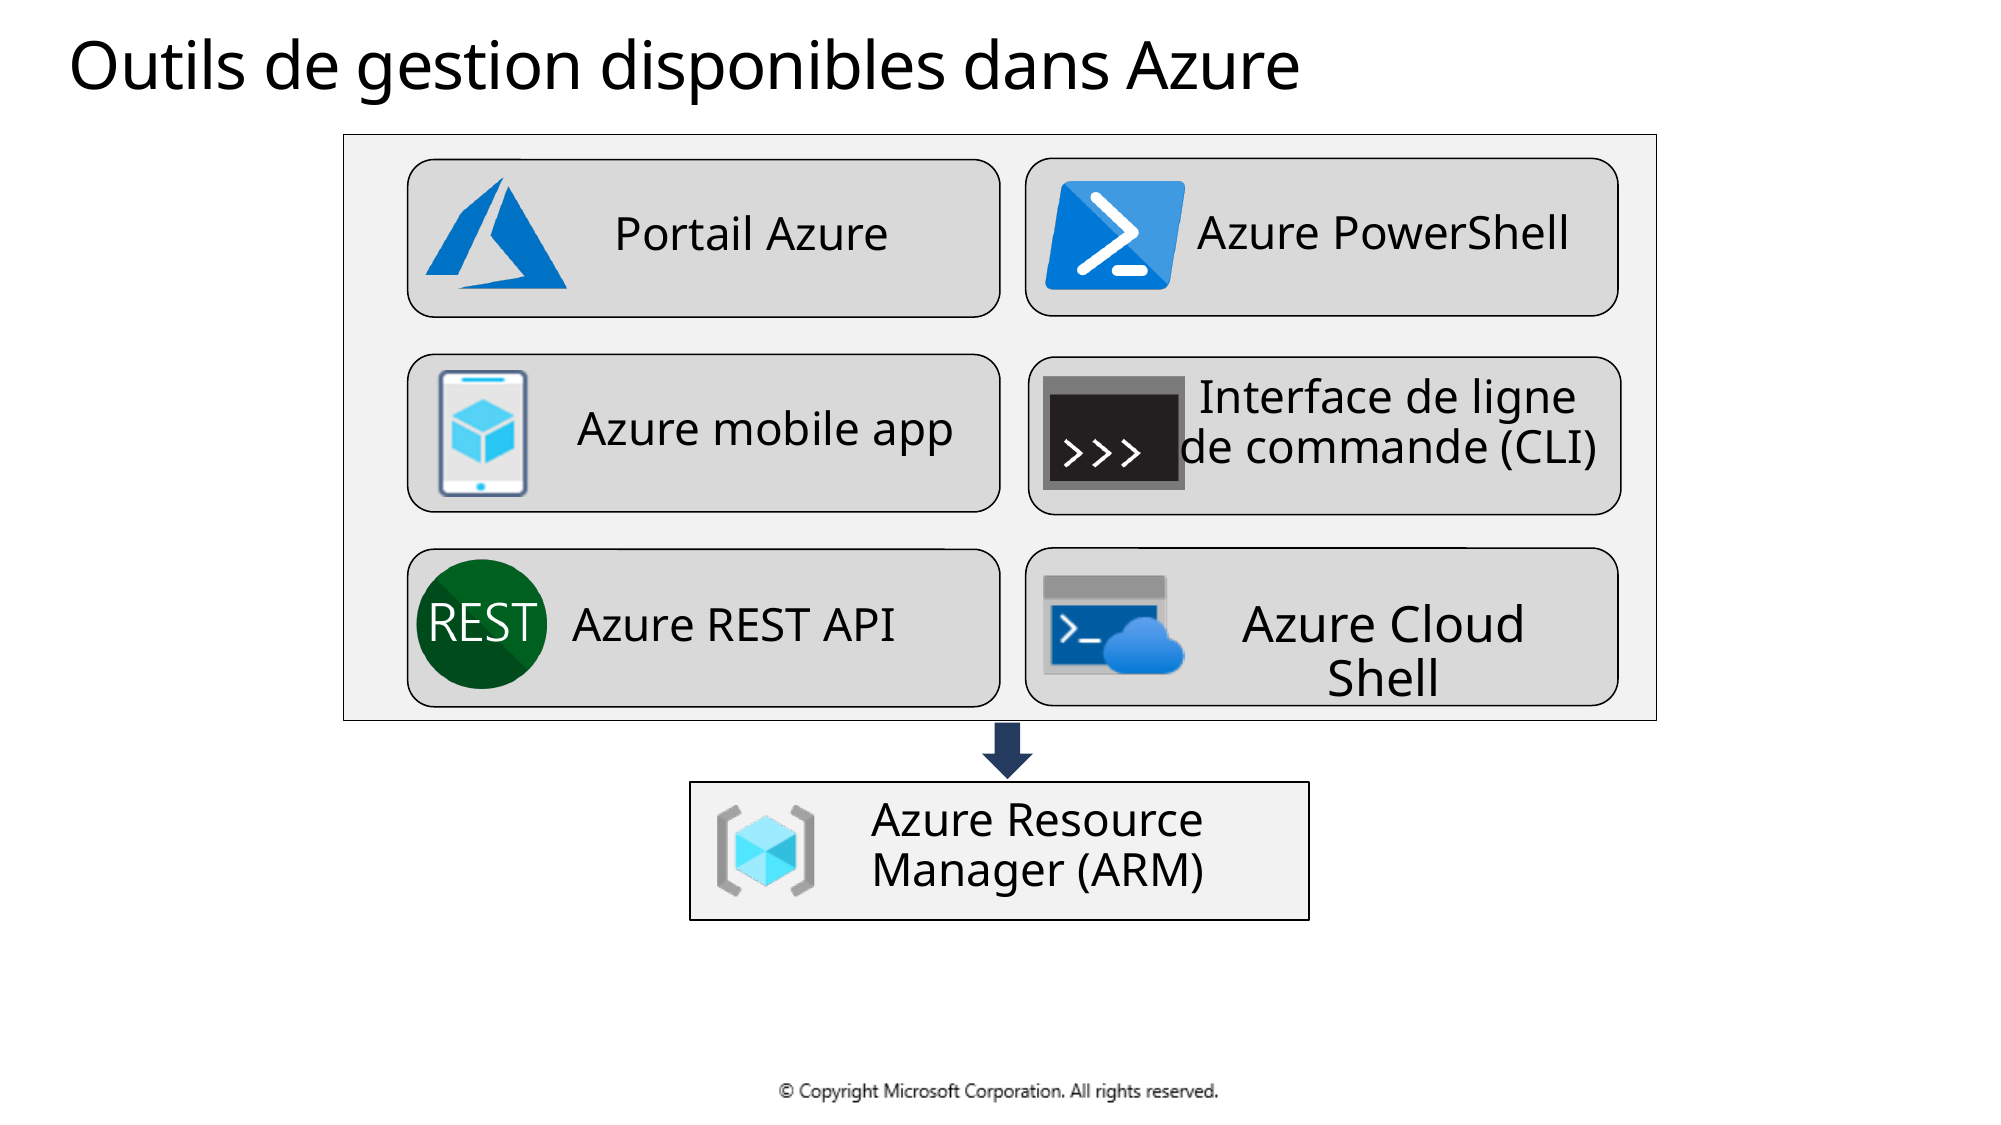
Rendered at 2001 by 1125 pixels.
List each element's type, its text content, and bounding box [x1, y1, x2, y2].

picture [752, 1063, 1248, 1125]
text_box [343, 134, 1657, 922]
title Outils de gestion disponibles dans Azure [68, 31, 1930, 144]
